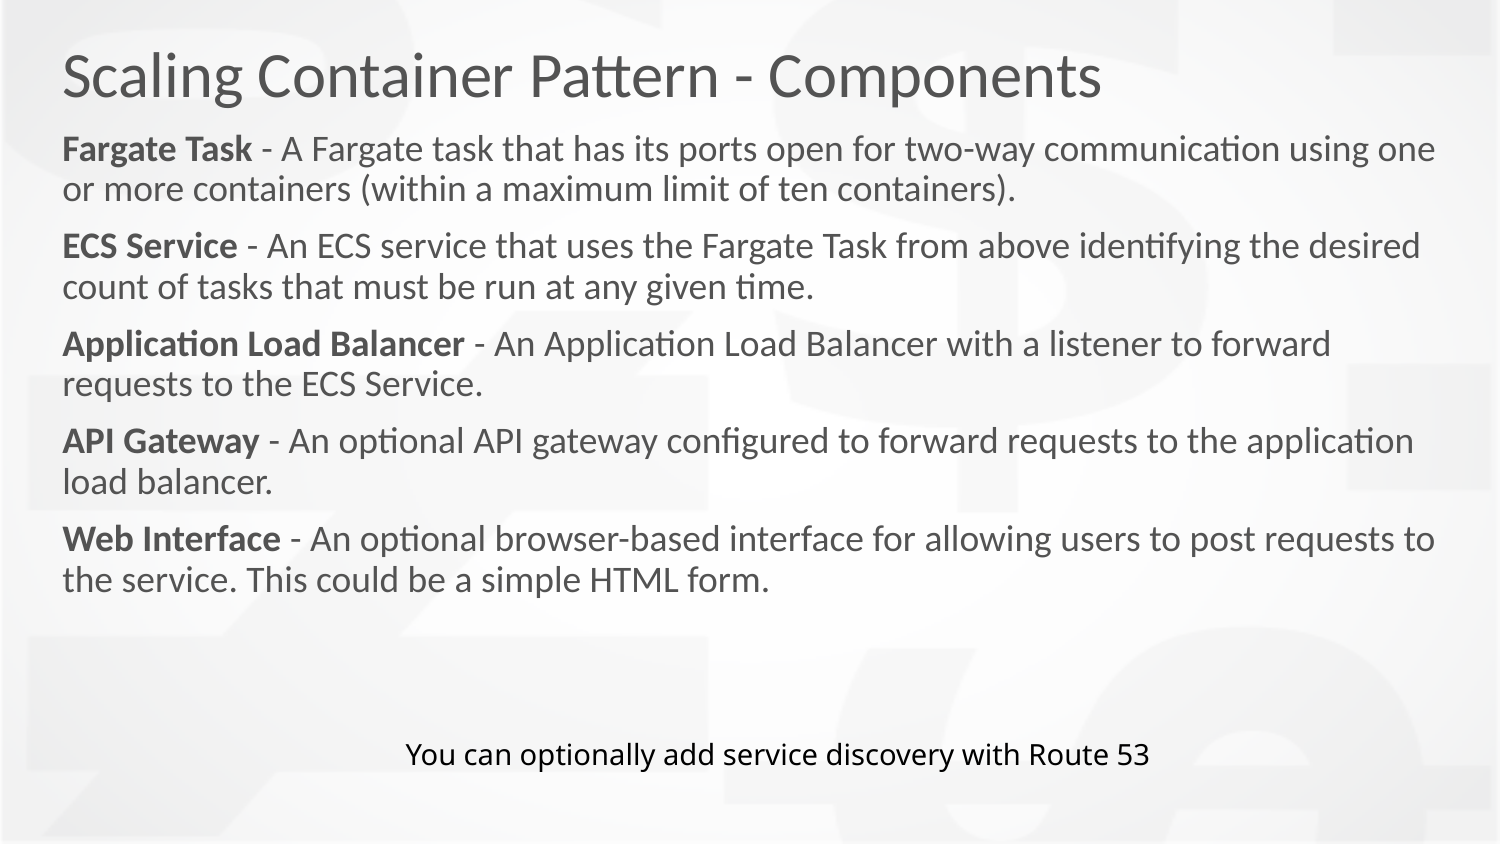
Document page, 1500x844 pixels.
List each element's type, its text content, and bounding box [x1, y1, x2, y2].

title Scaling Container Pattern - Components [51, 29, 1449, 123]
picture [0, 0, 1500, 844]
text_box You can optionally add service discovery with Route 53 [369, 720, 1195, 774]
list Fargate Task - A Fargate task that has its ports open for two-way communication using one or more containers (within a maximum limit of ten containers). ECS Service - An ECS service that uses the Fargate Task from above identifying the desired count of tasks that must be run at any given time. Application Load Balancer - An Application Load Balancer with a listener to forward requests to the ECS Service. API Gateway - An optional API gateway configured to forward requests to the application load balancer. Web Interface - An optional browser-based interface for allowing users to post requests to the service. This could be a simple HTML form. [51, 123, 1449, 703]
